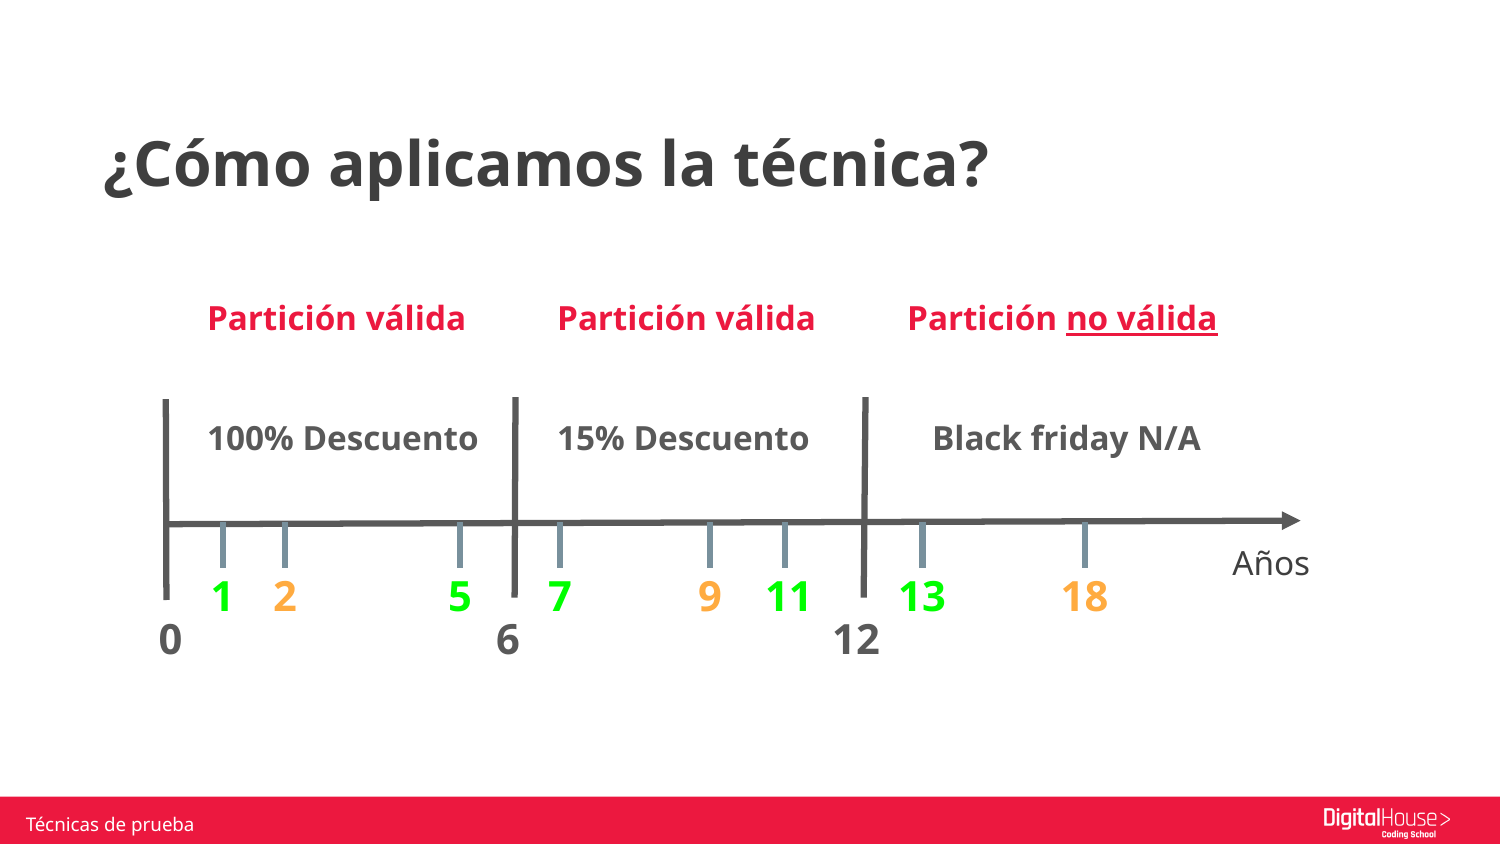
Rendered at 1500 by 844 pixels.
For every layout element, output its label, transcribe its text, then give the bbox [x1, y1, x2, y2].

text_box 18 [1045, 560, 1136, 629]
text_box 11 [750, 560, 840, 629]
text_box Partición no válida [892, 282, 1272, 341]
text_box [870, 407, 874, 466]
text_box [520, 520, 858, 525]
text_box 13 [883, 560, 974, 629]
text_box 100% Descuento [192, 407, 509, 466]
text_box 2 [258, 560, 303, 629]
text_box 12 [817, 597, 947, 704]
text_box 1 [195, 560, 241, 629]
text_box Partición válida [542, 282, 874, 341]
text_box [171, 520, 509, 525]
text_box 5 [433, 560, 478, 629]
text_box 6 [481, 597, 548, 704]
text_box 9 [683, 560, 728, 629]
text_box 15% Descuento [542, 407, 858, 466]
picture [1324, 808, 1450, 839]
text_box Años [1217, 526, 1353, 608]
text_box 0 [143, 597, 211, 704]
text_box 7 [533, 560, 578, 629]
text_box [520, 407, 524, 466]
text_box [870, 520, 1301, 525]
text_box Black friday N/A [917, 407, 1249, 466]
text_box Partición válida [192, 282, 524, 341]
text_box ¿Cómo aplicamos la técnica? [88, 71, 1354, 261]
